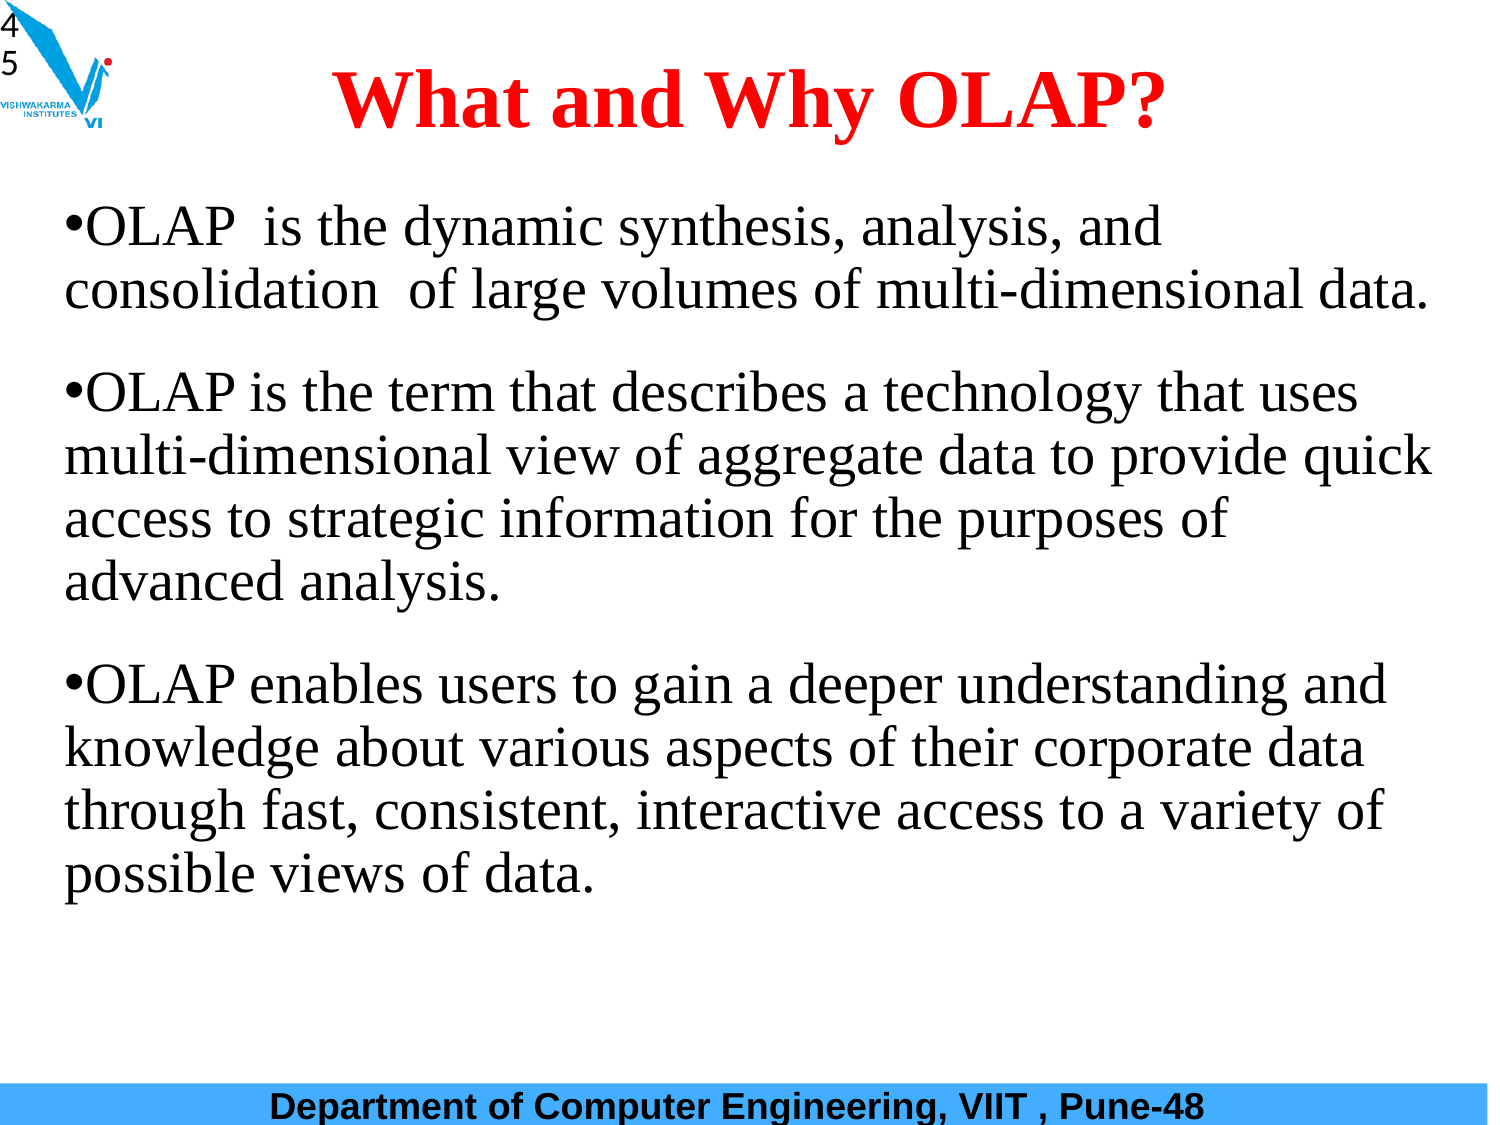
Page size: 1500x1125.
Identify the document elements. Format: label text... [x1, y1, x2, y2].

text_box Department of Computer Engineering, VIIT , Pune-48 [0, 1081, 1489, 1125]
text_box OLAP is the dynamic synthesis, analysis, and consolidation of large volumes of multi-dimensional data. OLAP is the term that describes a technology that uses multi-dimensional view of aggregate data to provide quick access to strategic information for the purposes of advanced analysis. OLAP enables users to gain a deeper understanding and knowledge about various aspects of their corporate data through fast, consistent, interactive access to a variety of possible views of data. [49, 187, 1467, 1075]
text_box What and Why OLAP? [122, 50, 1388, 138]
picture [0, 0, 120, 135]
